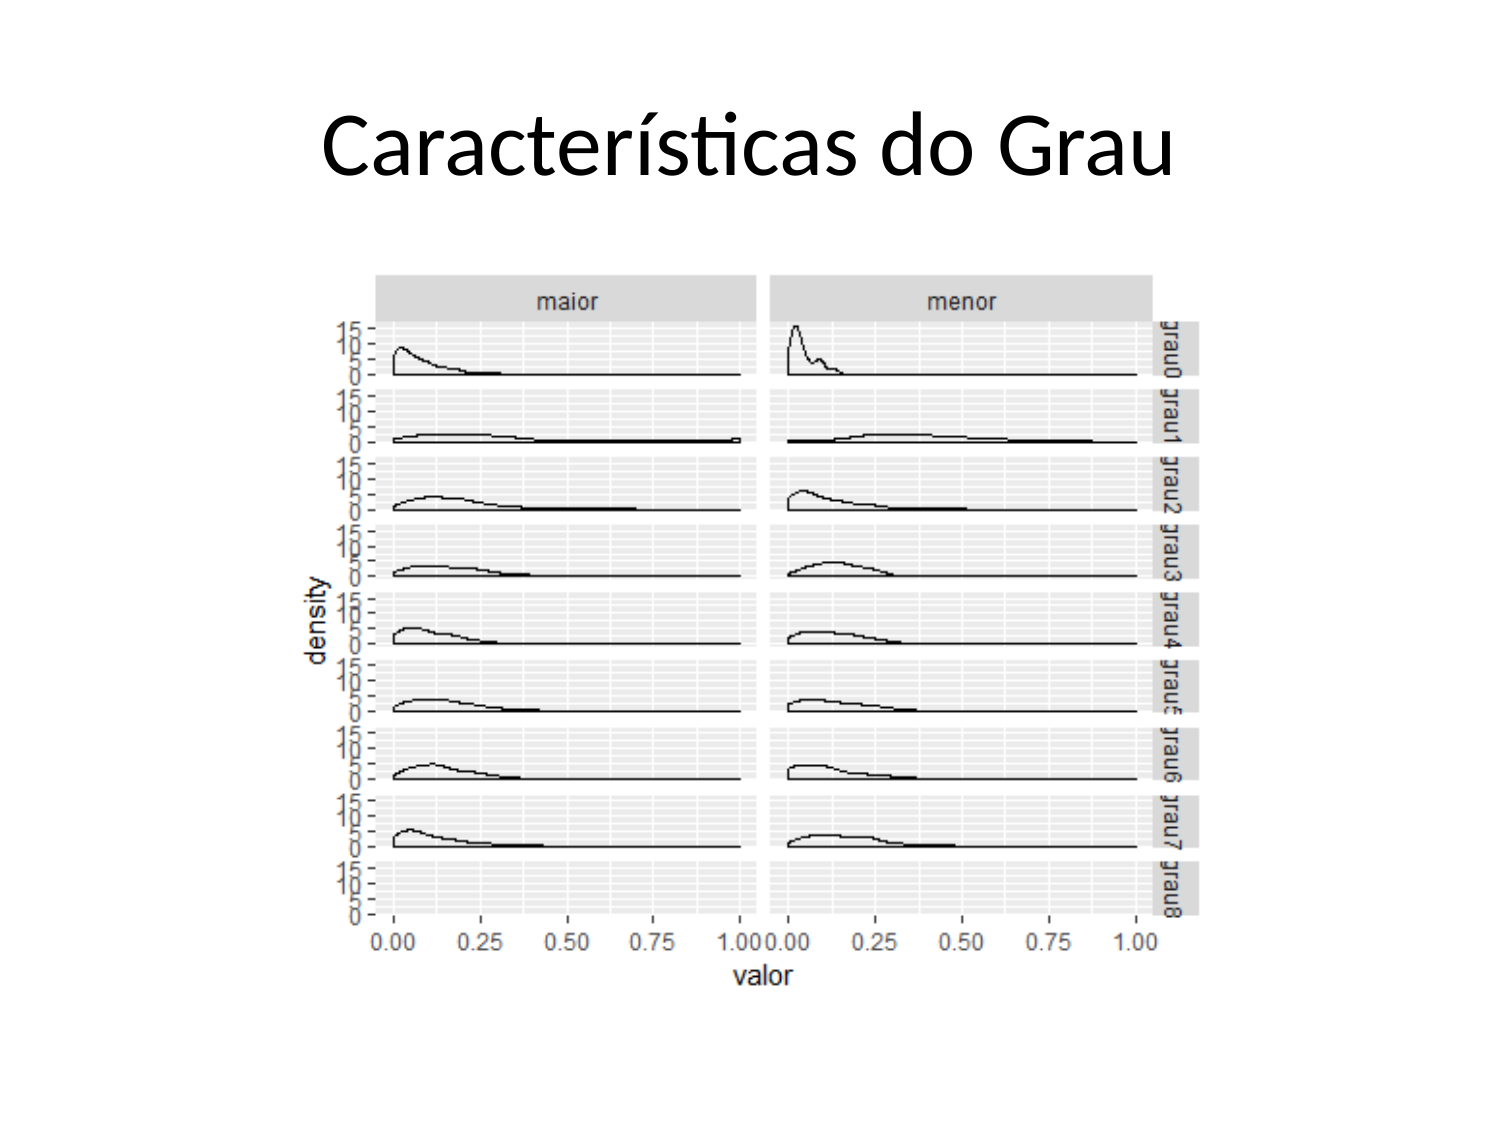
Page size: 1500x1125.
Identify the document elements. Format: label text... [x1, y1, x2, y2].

picture [287, 262, 1215, 1005]
title Características do Grau [75, 45, 1425, 233]
